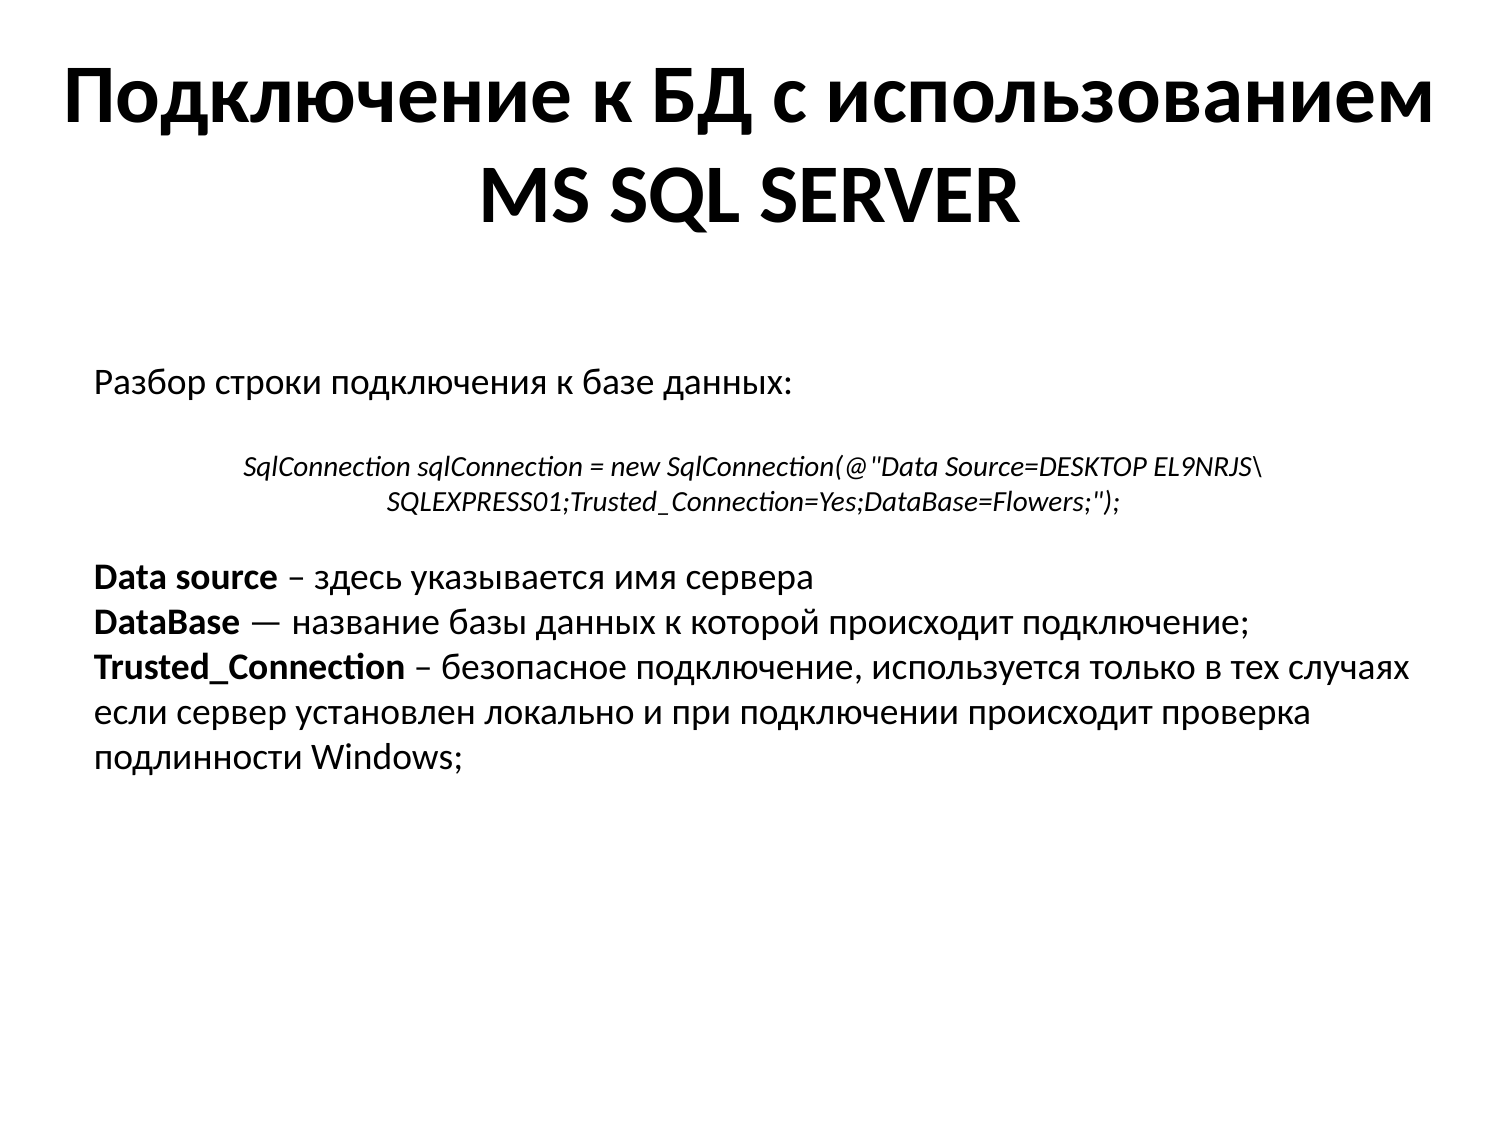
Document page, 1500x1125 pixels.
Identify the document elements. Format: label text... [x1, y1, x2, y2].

text_box Разбор строки подключения к базе данных: SqlConnection sqlConnection = new SqlConnection(@"Data Source=DESKTOP EL9NRJS\SQLEXPRESS01;Trusted_Connection=Yes;DataBase=Flowers;"); Data source – здесь указывается имя сервера DataBase — название базы данных к которой происходит подключение; Trusted_Connection – безопасное подключение, используется только в тех случаях если сервер установлен локально и при подключении происходит проверка подлинности Windows; [79, 349, 1429, 785]
title Подключение к БД с использованием MS SQL SERVER [0, 45, 1500, 233]
